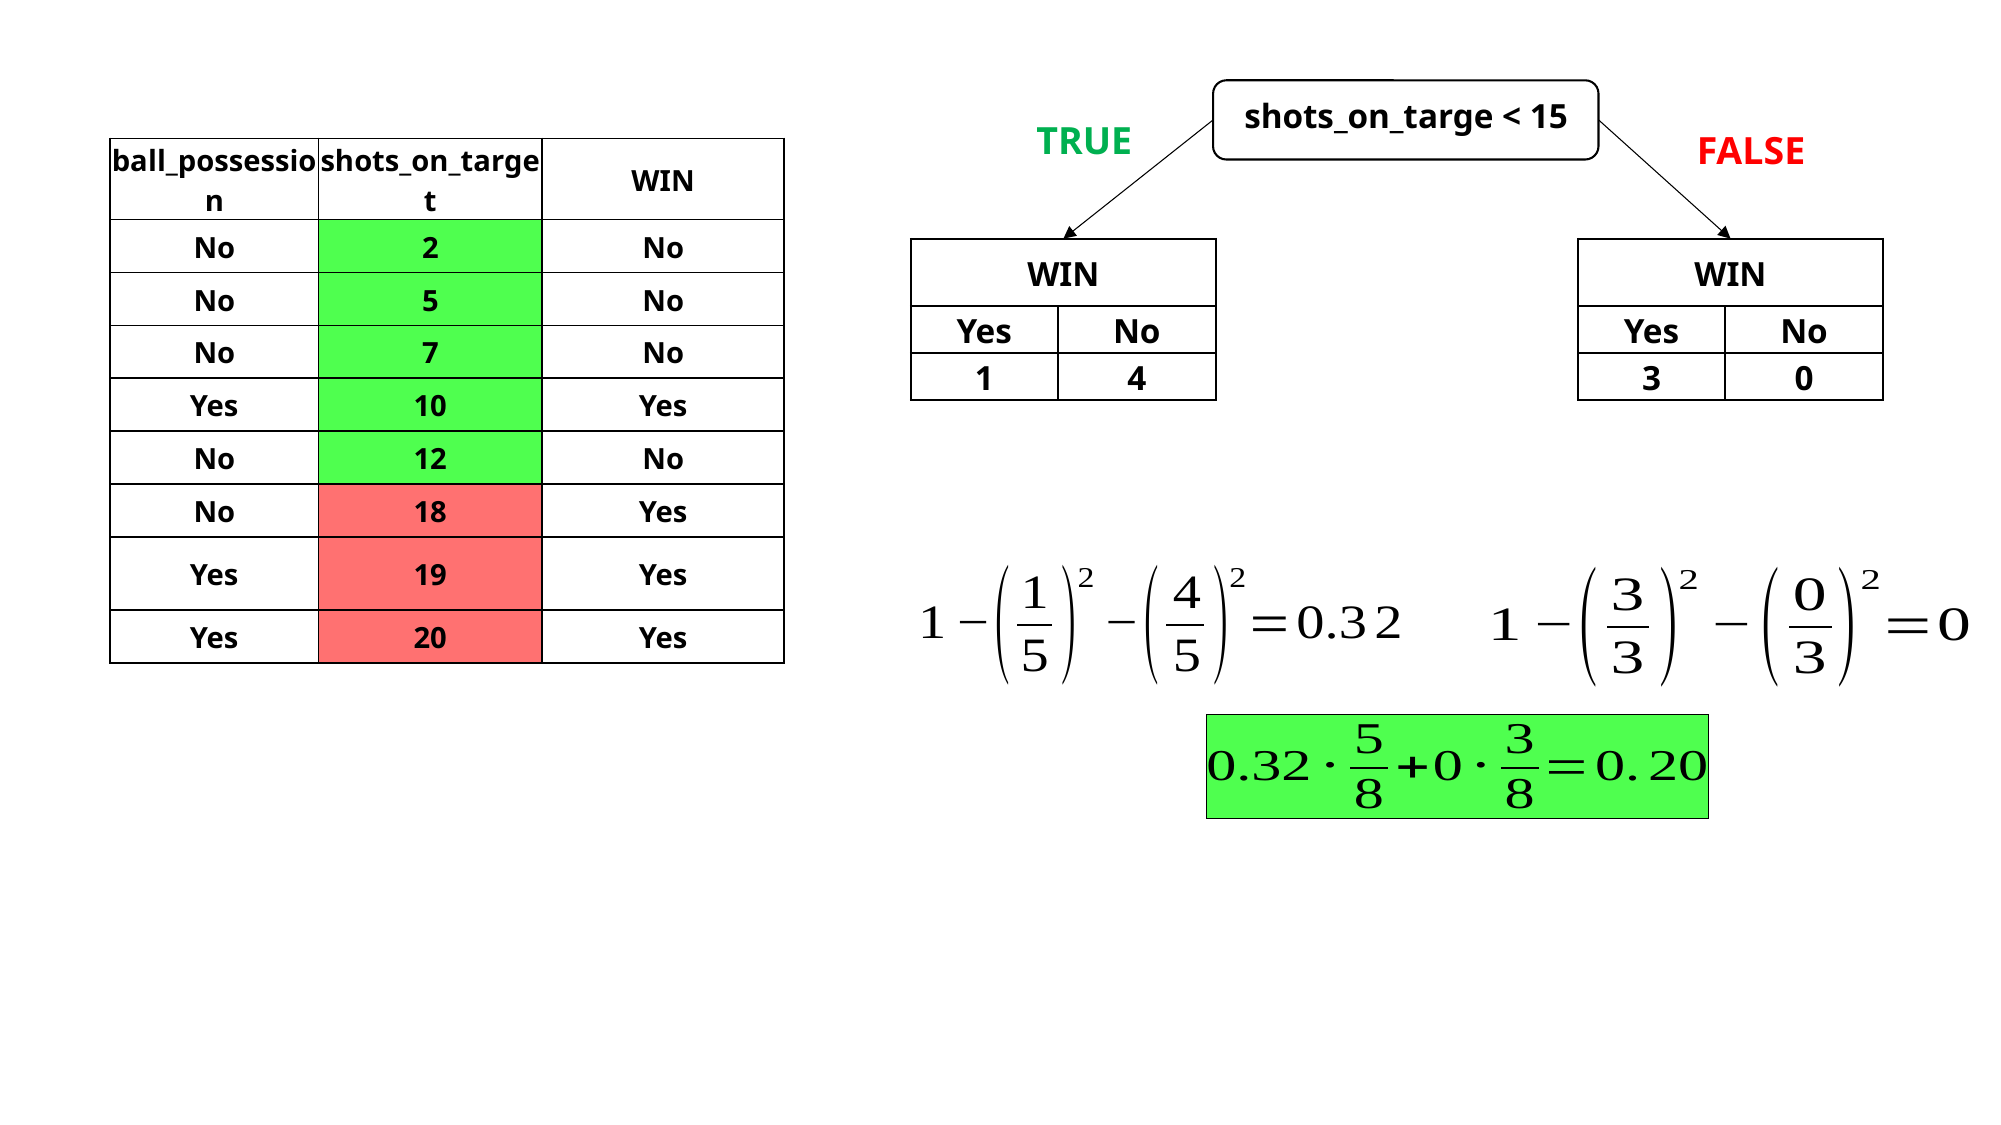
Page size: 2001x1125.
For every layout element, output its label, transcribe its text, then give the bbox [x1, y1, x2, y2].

table_cell No [543, 273, 783, 325]
table_cell No [111, 273, 318, 325]
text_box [1021, 80, 1836, 239]
table_header WIN [1579, 240, 1882, 305]
table_cell Yes [543, 379, 783, 430]
table_cell Yes [111, 379, 318, 430]
table_cell 4 [1059, 354, 1215, 399]
table_cell No [543, 220, 783, 272]
table_cell 2 [319, 220, 541, 272]
table_cell 19 [319, 538, 541, 609]
table_cell 0 [1726, 354, 1882, 399]
table_cell 7 [319, 326, 541, 377]
table_header WIN [543, 139, 783, 219]
table_cell Yes [1579, 307, 1724, 352]
table_cell Yes [543, 611, 783, 662]
table_cell 20 [319, 611, 541, 662]
table_cell No [111, 326, 318, 377]
table_cell No [543, 326, 783, 377]
table_cell 3 [1579, 354, 1724, 399]
table_cell 10 [319, 379, 541, 430]
table_cell 18 [319, 485, 541, 536]
table_cell No [1059, 307, 1215, 352]
table_cell No [543, 432, 783, 483]
table_header ball_possession [111, 139, 318, 219]
table_cell Yes [111, 538, 318, 609]
table_cell No [111, 220, 318, 272]
table_cell 1 [912, 354, 1057, 399]
table_cell No [1726, 307, 1882, 352]
table_cell 12 [319, 432, 541, 483]
table_cell Yes [543, 538, 783, 609]
table_header shots_on_target [319, 139, 541, 219]
table_cell 5 [319, 273, 541, 325]
table_cell Yes [912, 307, 1057, 352]
table_cell Yes [543, 485, 783, 536]
table_cell No [111, 432, 318, 483]
table_cell No [111, 485, 318, 536]
table_cell Yes [111, 611, 318, 662]
table_header WIN [912, 240, 1215, 305]
